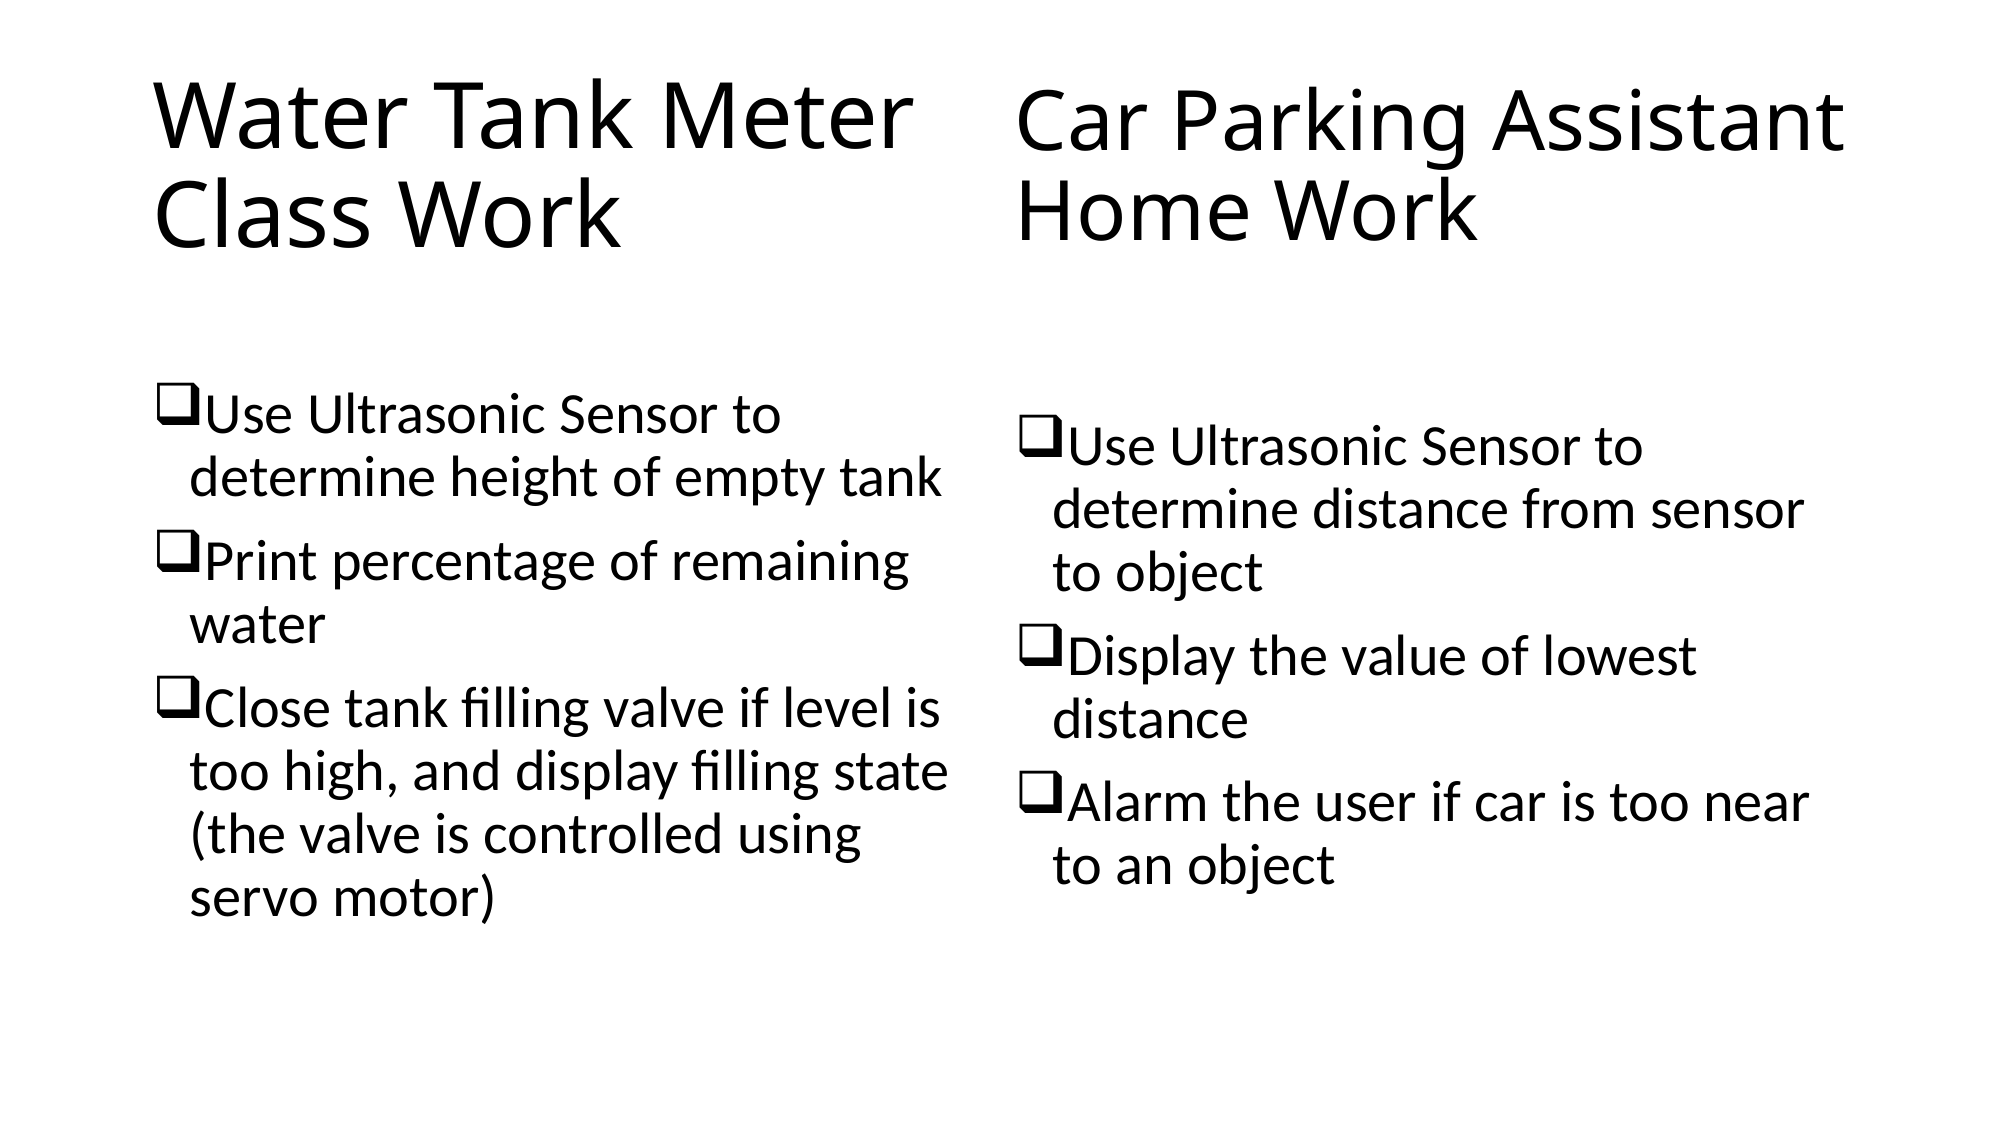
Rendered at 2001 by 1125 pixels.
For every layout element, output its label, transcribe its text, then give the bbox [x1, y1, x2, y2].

list Use Ultrasonic Sensor to determine height of empty tank Print percentage of remaining water Close tank filling valve if level is too high, and display filling state (the valve is controlled using servo motor) [137, 299, 999, 1014]
title Water Tank Meter Class Work [137, 59, 999, 278]
text_box Car Parking Assistant Home Work [999, 59, 1863, 278]
text_box Use Ultrasonic Sensor to determine distance from sensor to object Display the value of lowest distance Alarm the user if car is too near to an object [999, 299, 1863, 1014]
